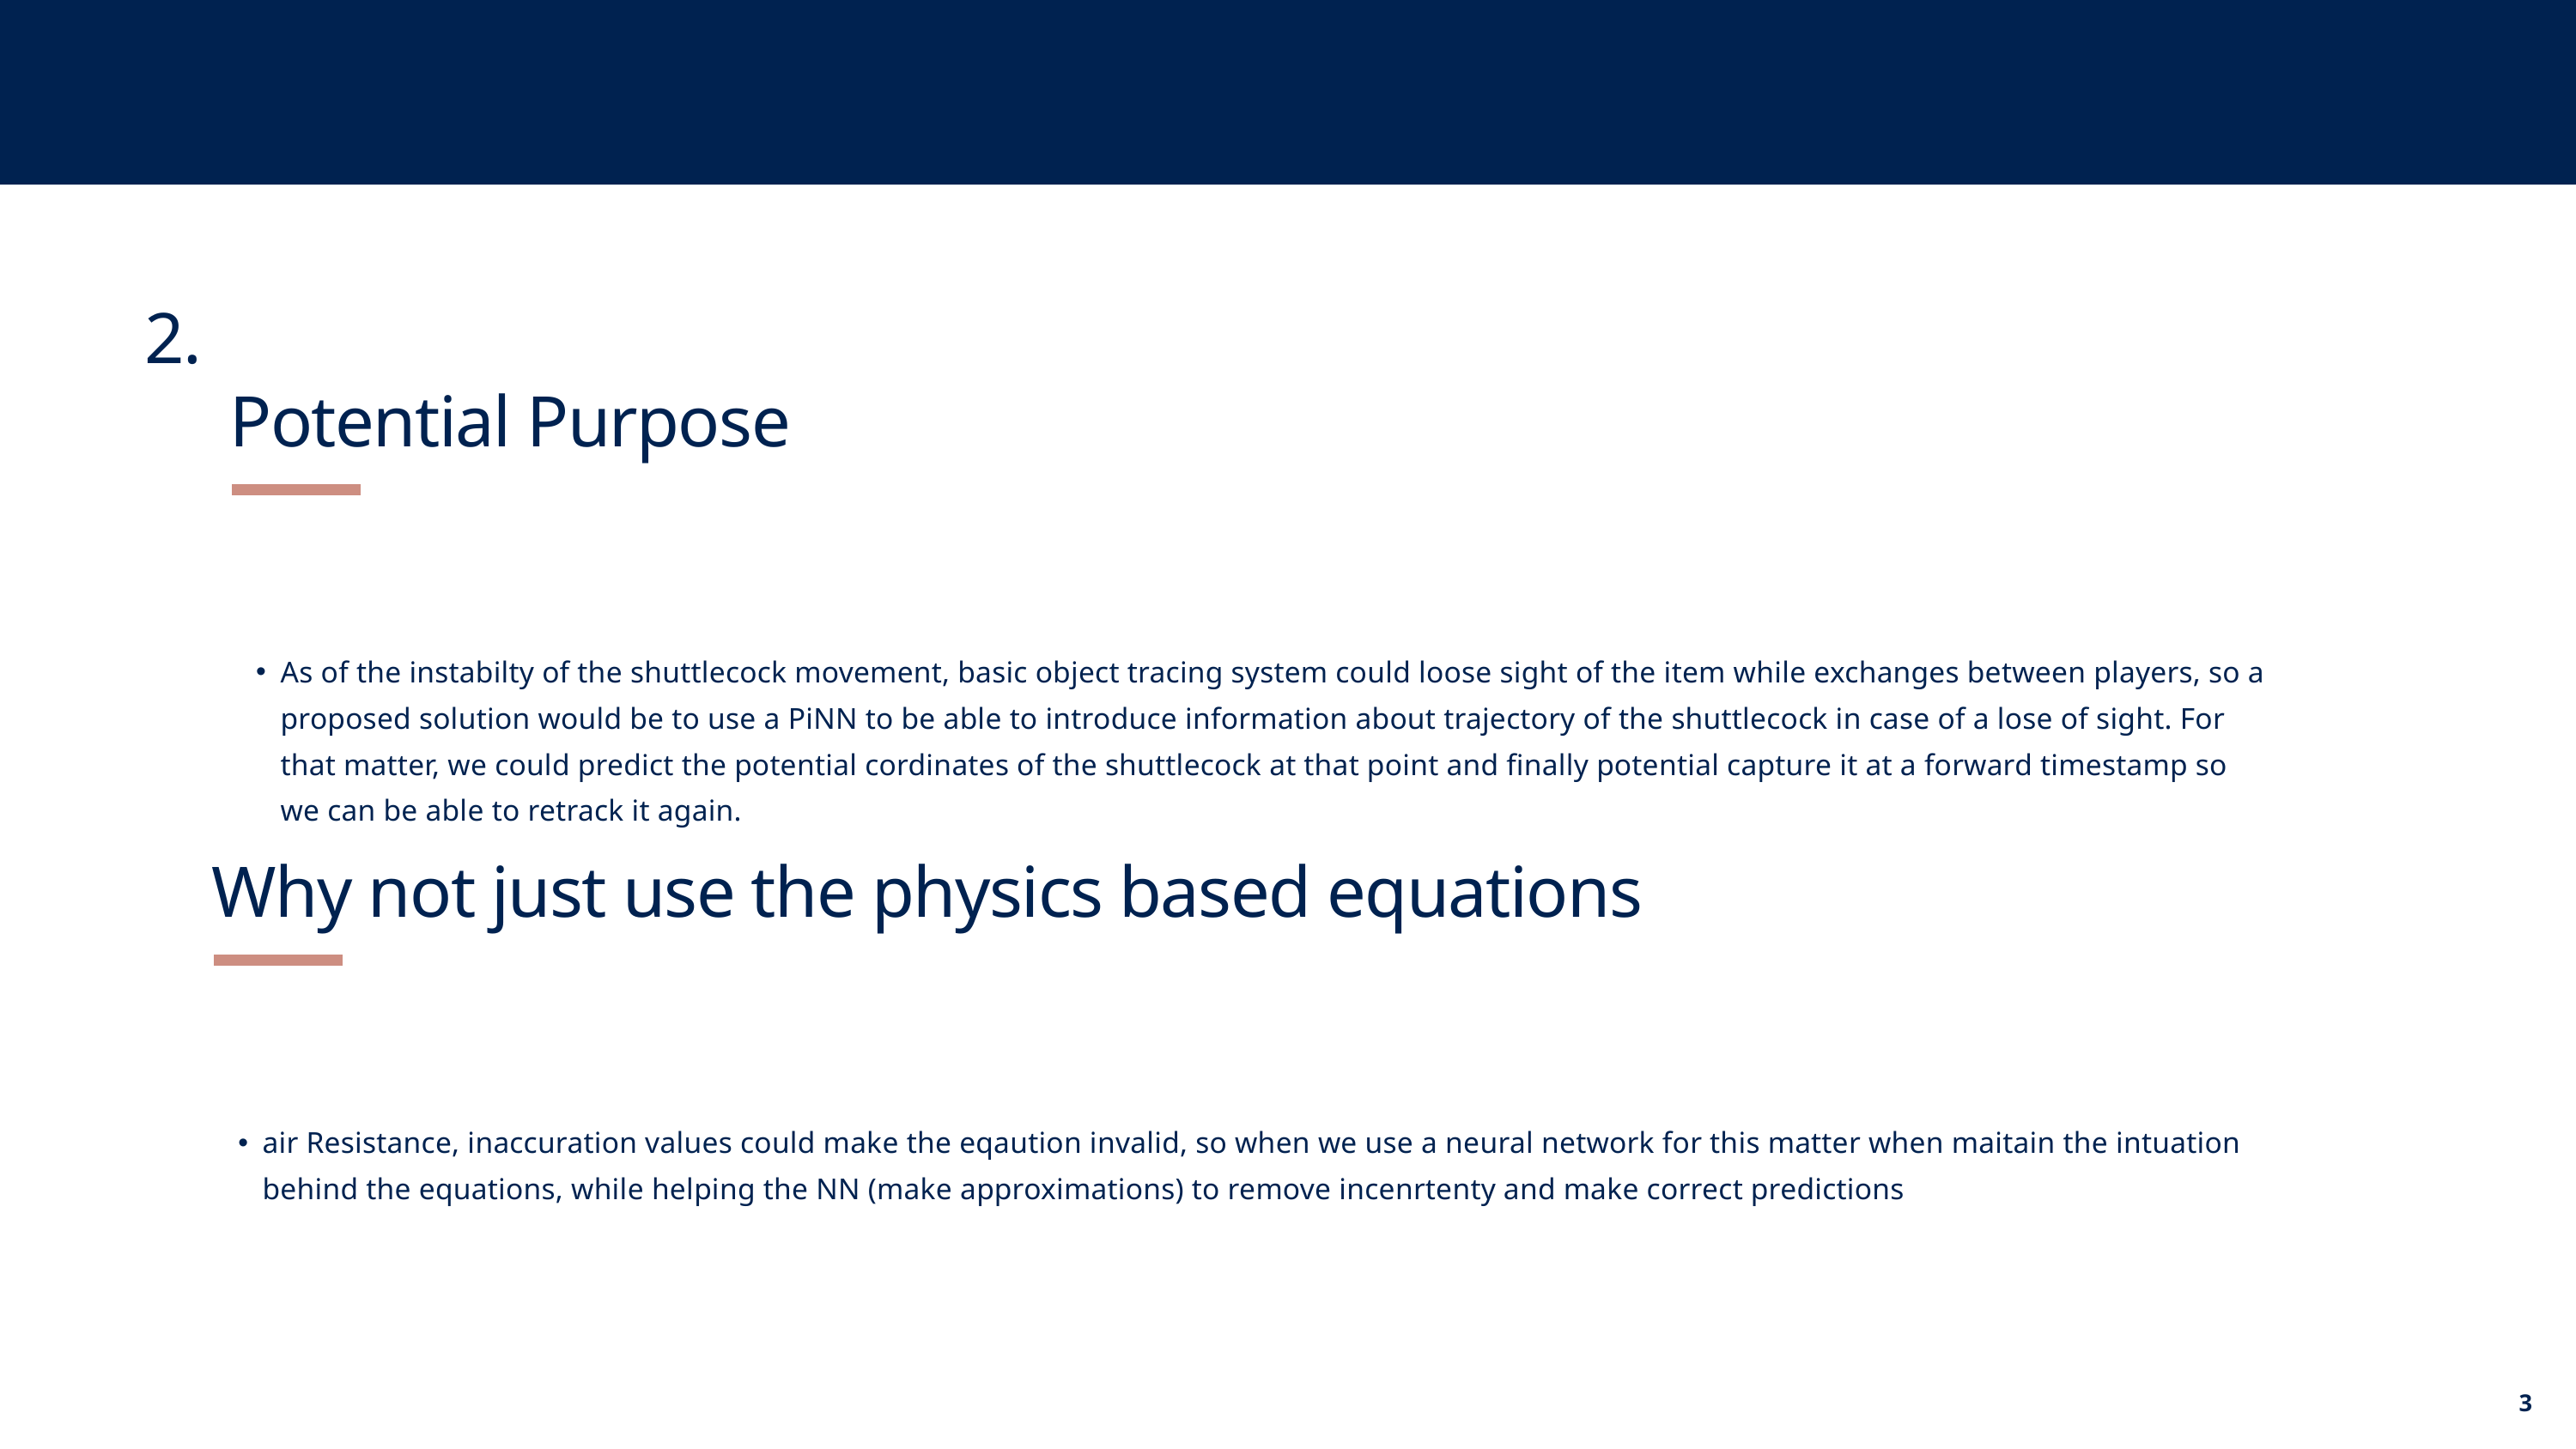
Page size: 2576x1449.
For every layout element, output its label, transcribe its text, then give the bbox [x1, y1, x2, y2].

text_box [231, 483, 361, 496]
text_box Why not just use the physics based equations [211, 848, 2299, 931]
text_box air Resistance, inaccuration values could make the eqaution invalid, so when we use a neural network for this matter when maitain the intuation behind the equations, while helping the NN (make approximations) to remove incenrtenty and make correct predictions [213, 1113, 2261, 1206]
text_box Potential Purpose [229, 378, 2317, 461]
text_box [213, 954, 343, 967]
text_box 3 [1868, 1373, 2532, 1416]
text_box As of the instabilty of the shuttlecock movement, basic object tracing system could loose sight of the item while exchanges between players, so a proposed solution would be to use a PiNN to be able to introduce information about trajectory of the shuttlecock in case of a lose of sight. For that matter, we could predict the potential cordinates of the shuttlecock at that point and finally potential capture it at a forward timestamp so we can be able to retrack it again. [231, 642, 2279, 828]
text_box 2. [144, 295, 230, 379]
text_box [0, 0, 2576, 185]
